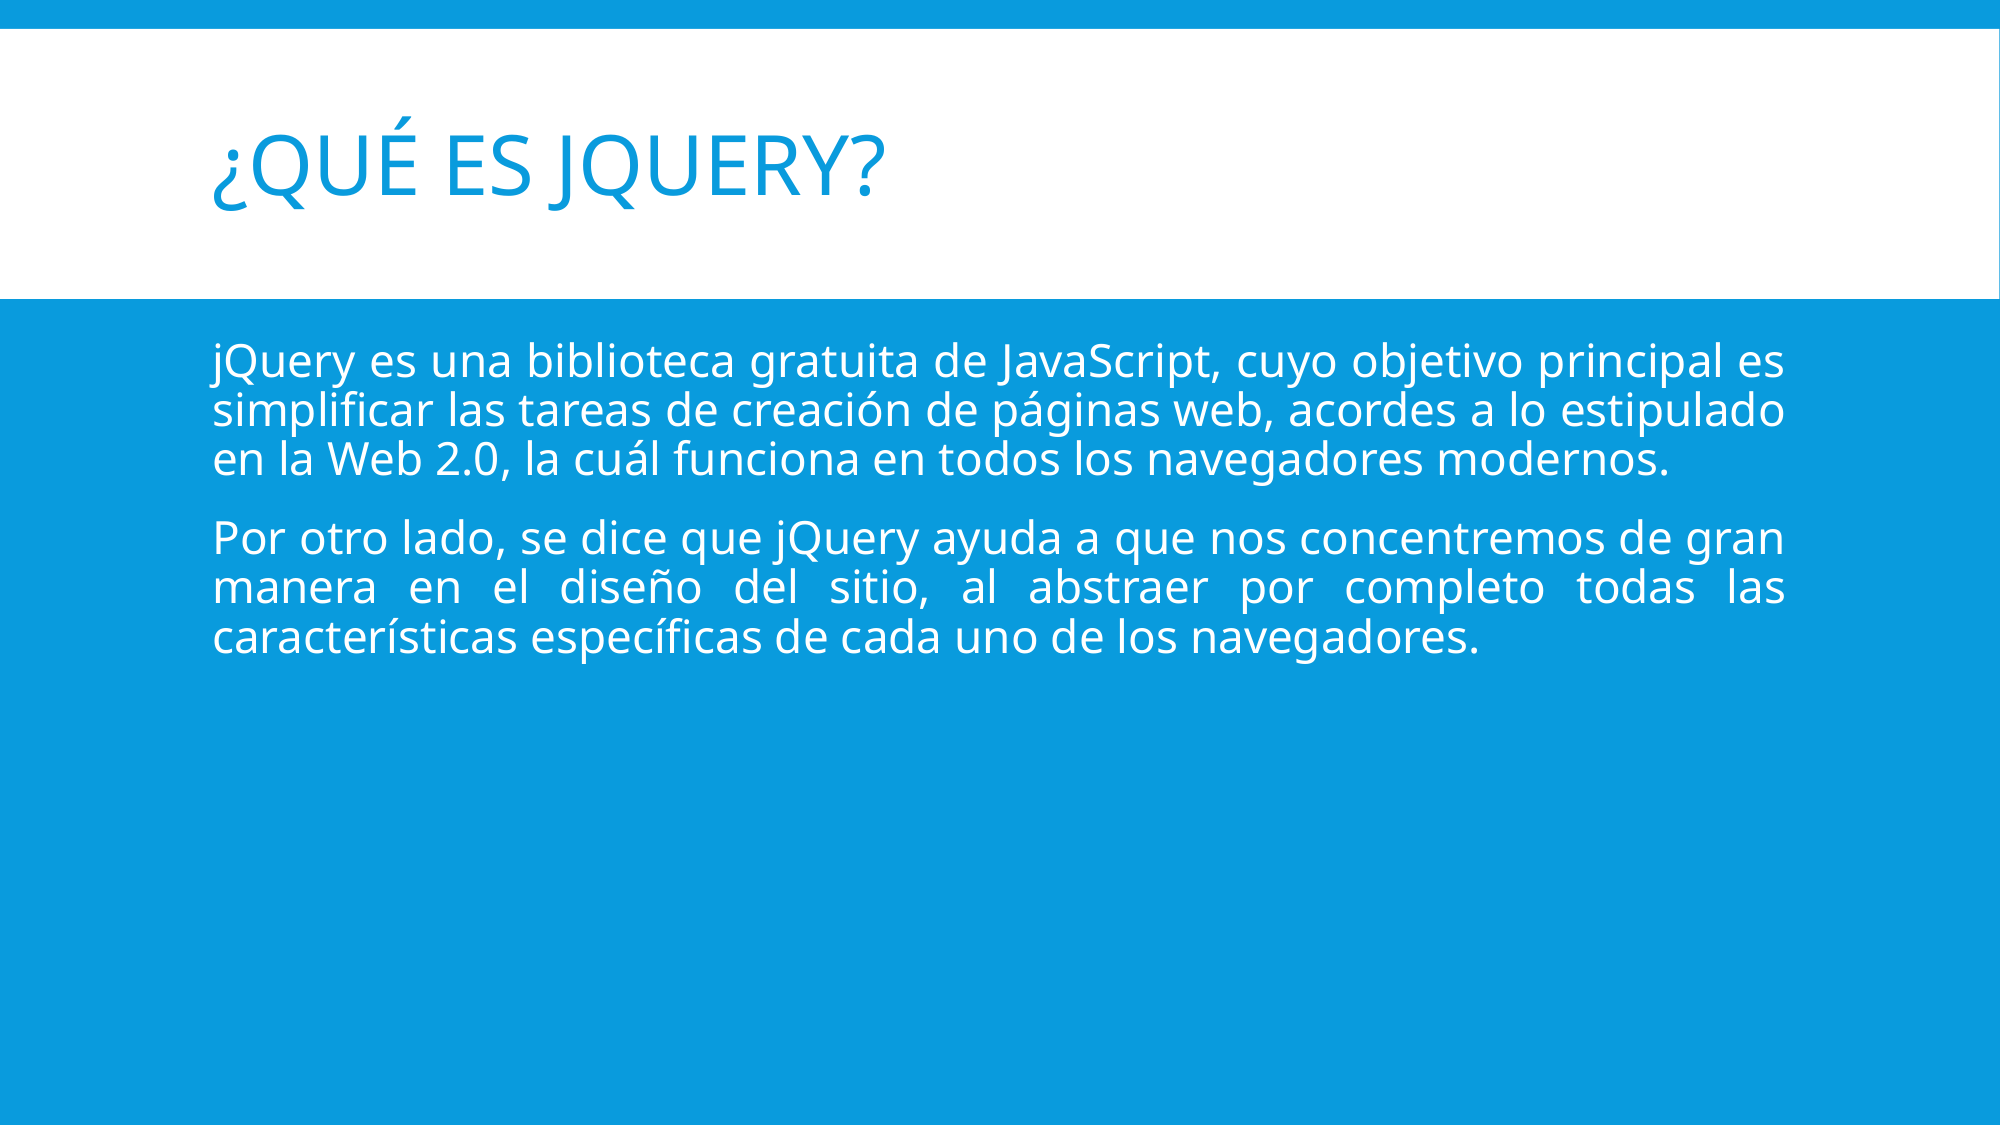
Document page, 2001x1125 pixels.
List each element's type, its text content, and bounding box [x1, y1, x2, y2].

title ¿Qué es jquery? [197, 46, 1803, 295]
list jQuery es una biblioteca gratuita de JavaScript, cuyo objetivo principal es simplificar las tareas de creación de páginas web, acordes a lo estipulado en la Web 2.0, la cuál funciona en todos los navegadores modernos. Por otro lado, se dice que jQuery ayuda a que nos concentremos de gran manera en el diseño del sitio, al abstraer por completo todas las características específicas de cada uno de los navegadores. [197, 329, 1803, 1020]
